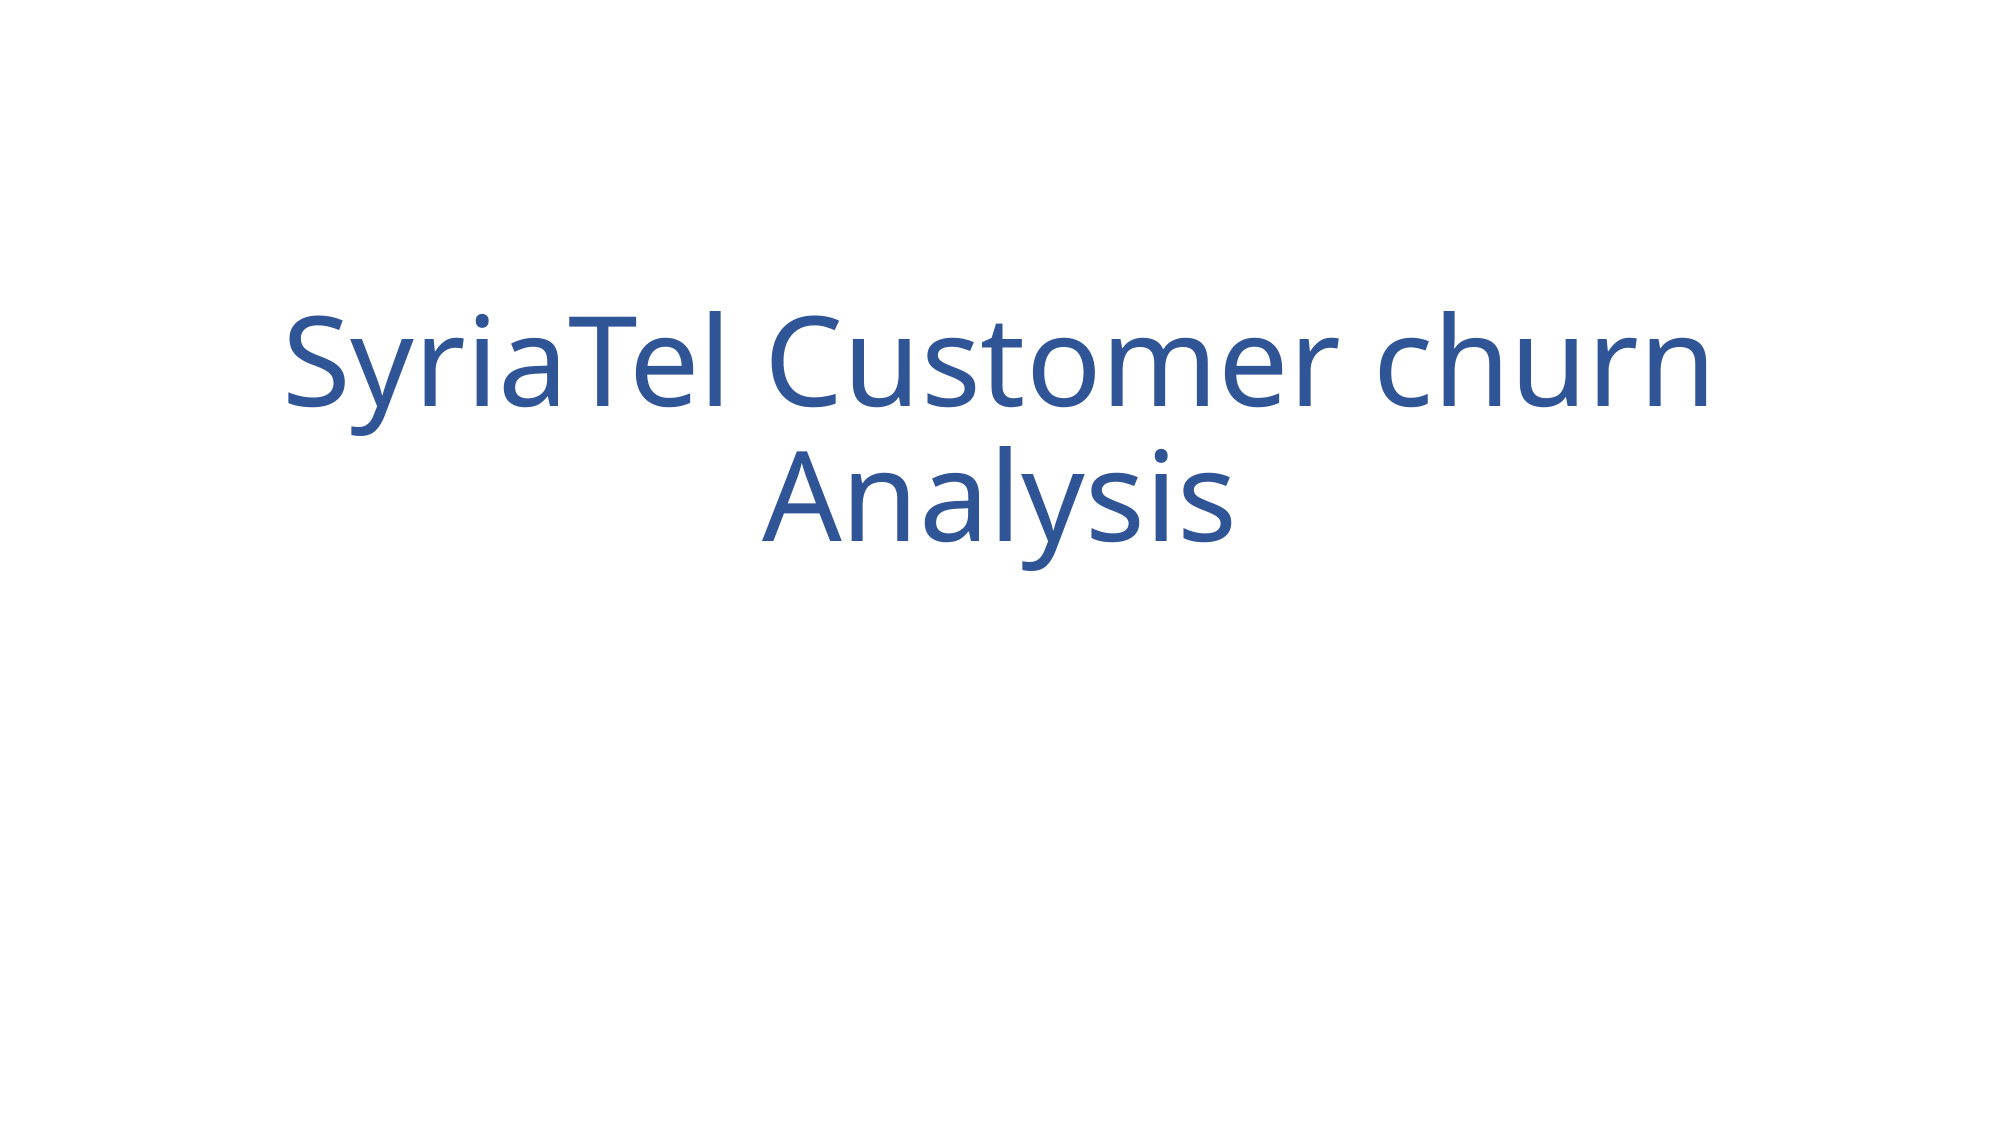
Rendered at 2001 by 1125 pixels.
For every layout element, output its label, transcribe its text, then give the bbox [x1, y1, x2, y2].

title SyriaTel Customer churn Analysis [249, 184, 1750, 576]
